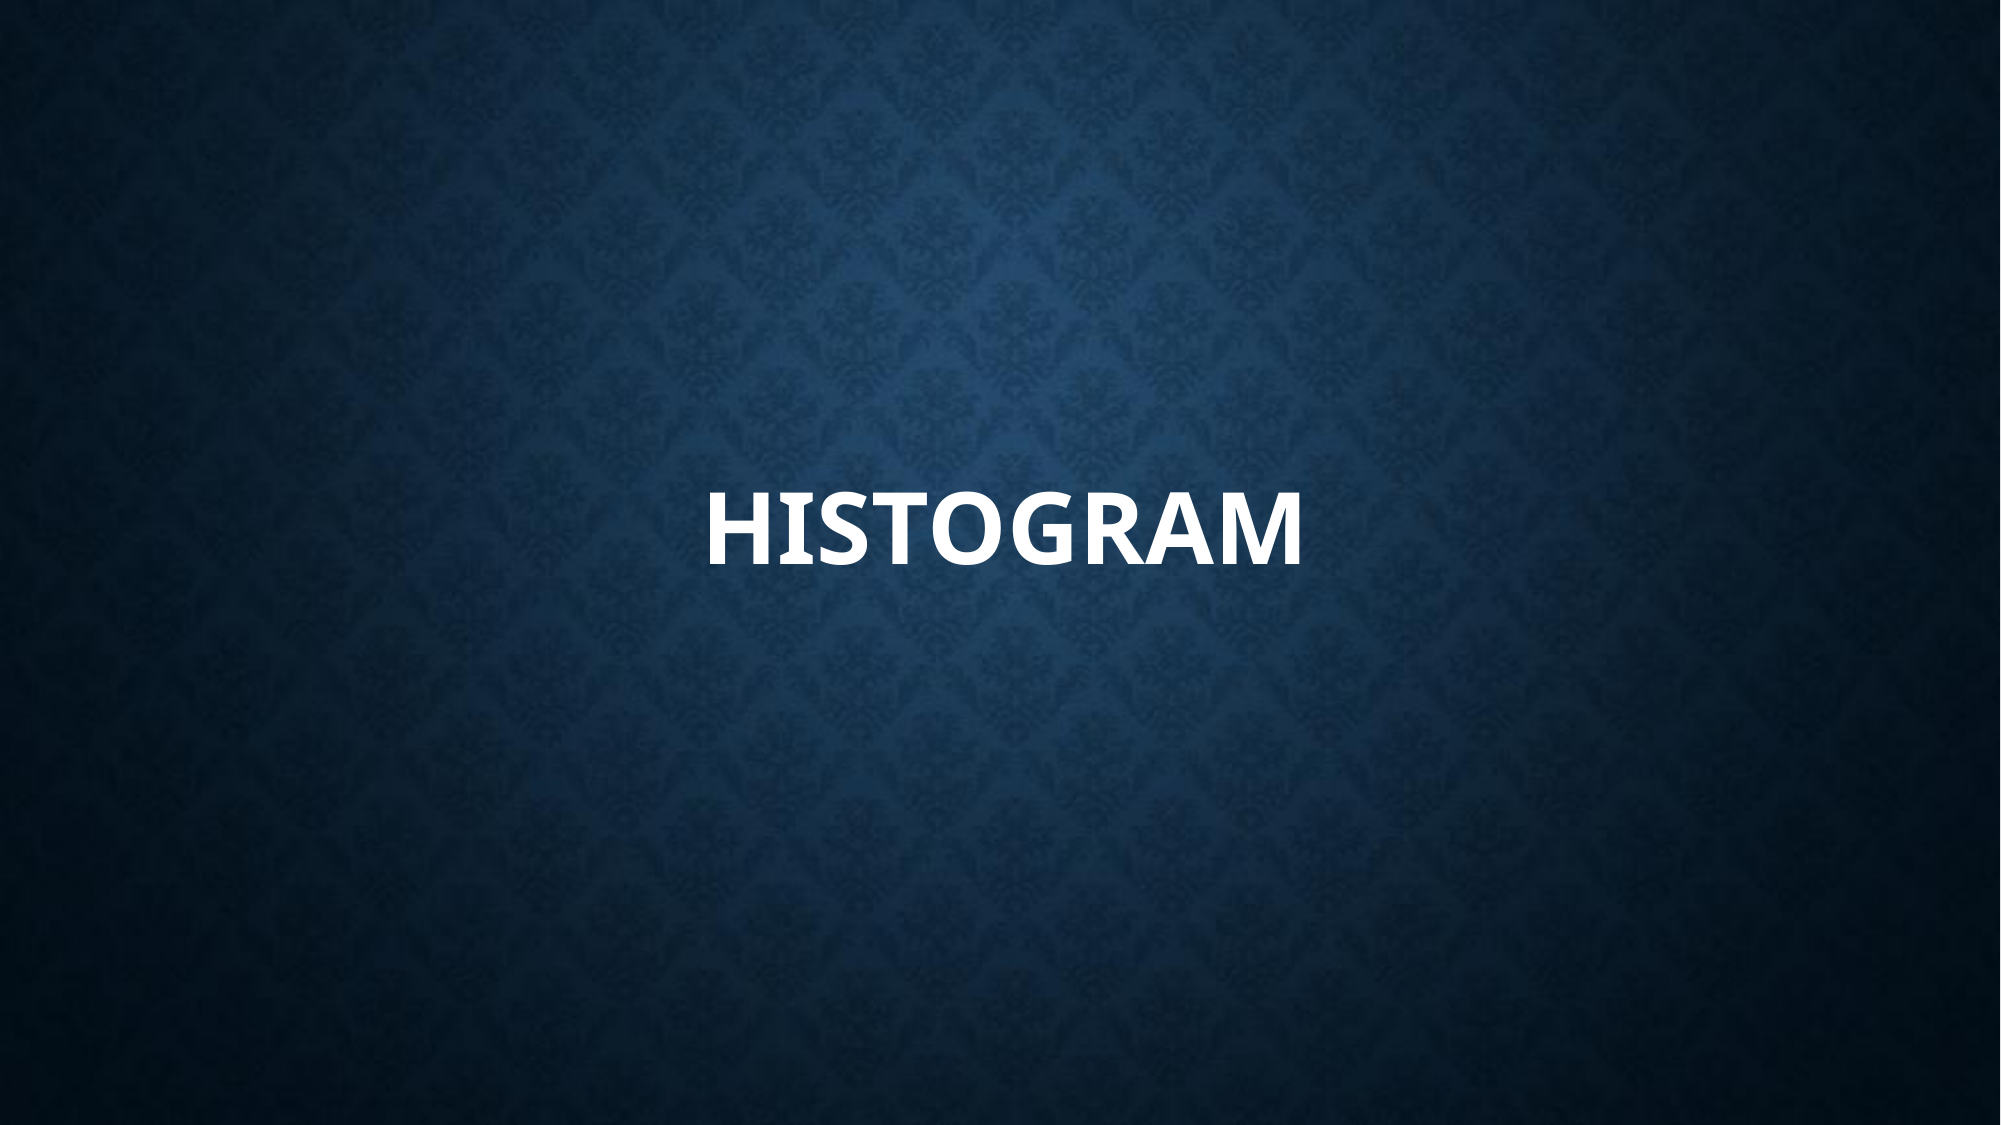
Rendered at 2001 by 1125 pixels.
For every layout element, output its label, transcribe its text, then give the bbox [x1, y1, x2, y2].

title HISTOGRAM [266, 321, 1744, 714]
picture [0, 0, 2001, 1125]
